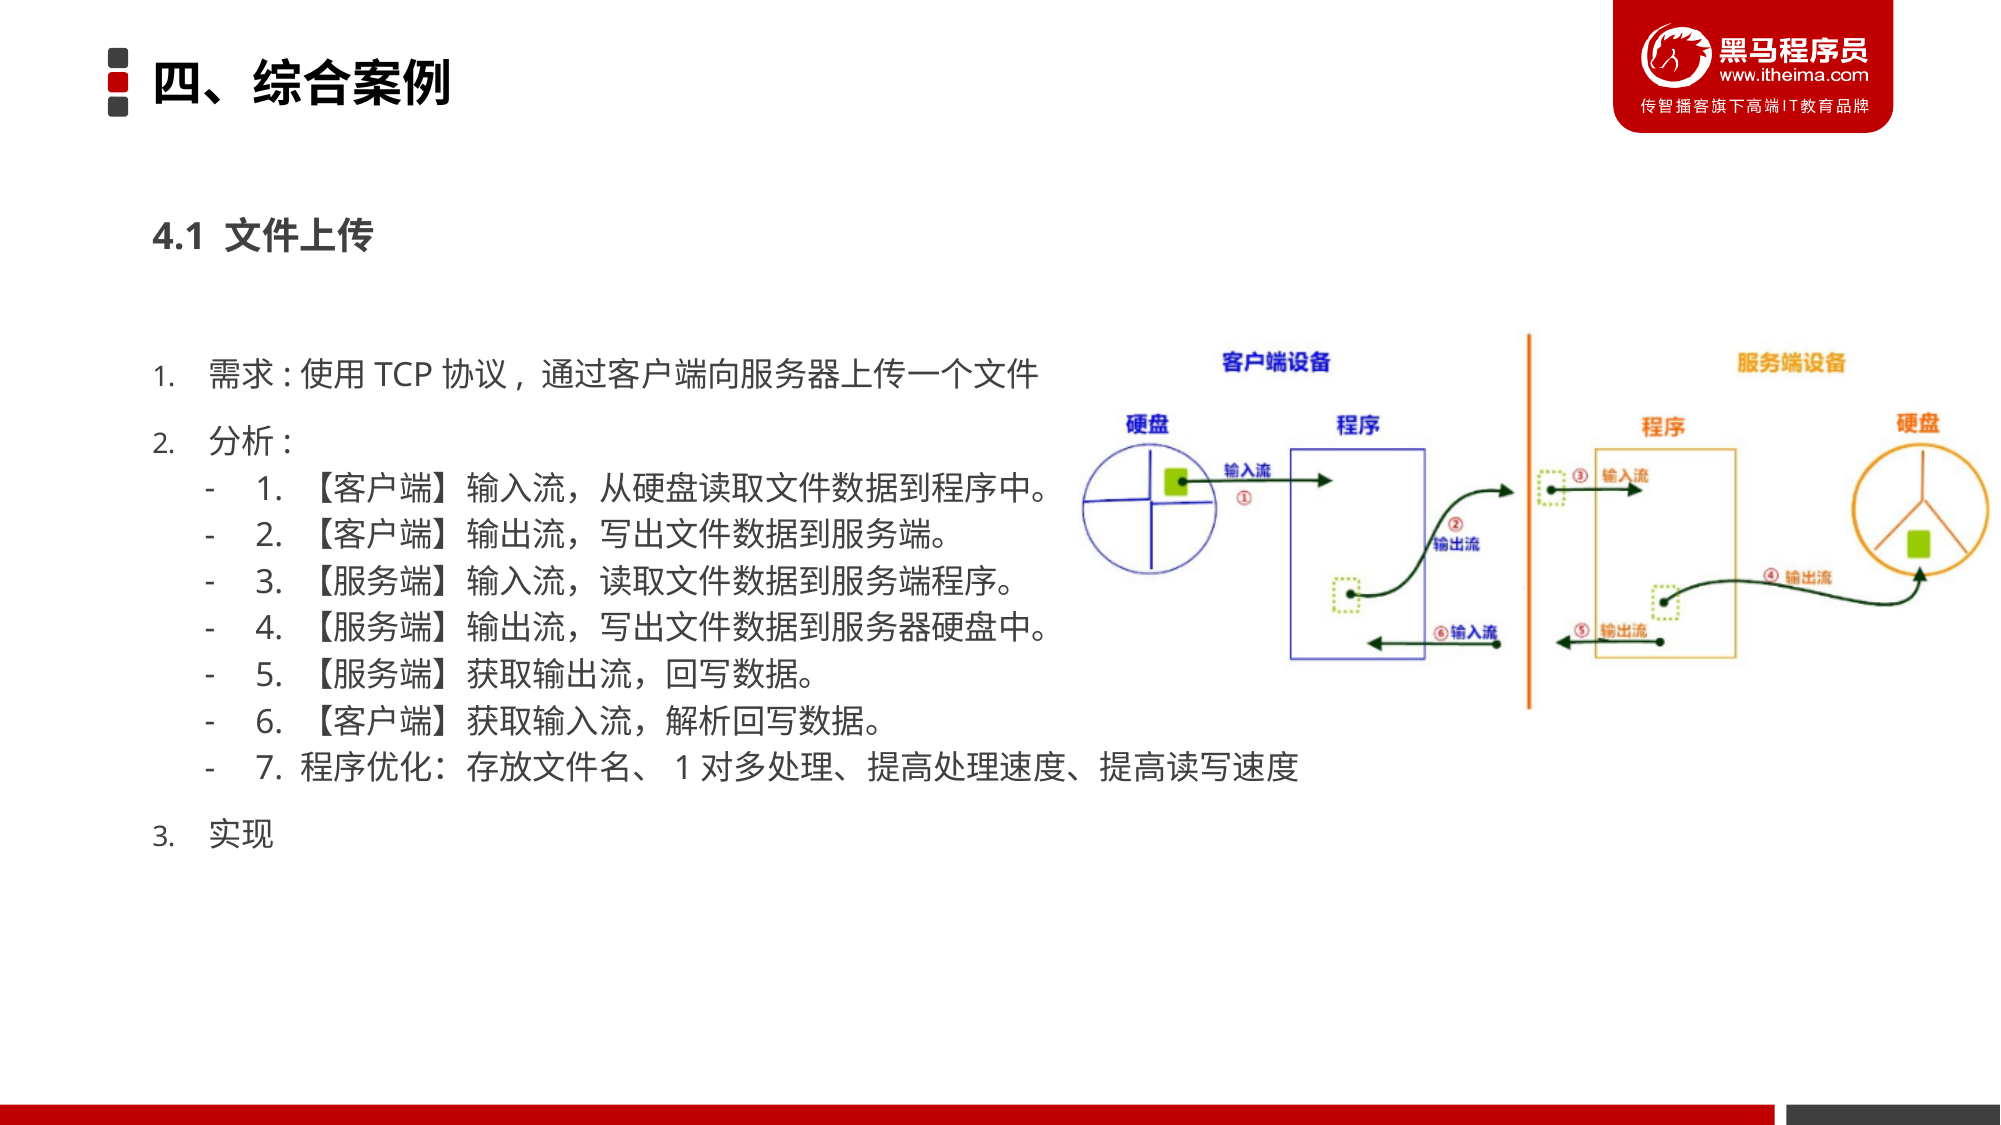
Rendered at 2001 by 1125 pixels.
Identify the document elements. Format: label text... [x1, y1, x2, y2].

list 需求:使用TCP协议, 通过客户端向服务器上传一个文件 分析: 1. 【客户端】输入流，从硬盘读取文件数据到程序中。 2. 【客户端】输出流，写出文件数据到服务端。 3. 【服务端】输入流，读取文件数据到服务端程序。 4. 【服务端】输出流，写出文件数据到服务器硬盘中。 5. 【服务端】获取输出流，回写数据。 6. 【客户端】获取输入流，解析回写数据。 7. 程序优化：存放文件名、1对多处理、提高处理速度、提高读写速度 实现 [137, 326, 1753, 1019]
title 四、综合案例 [137, 38, 1577, 124]
list 4.1 文件上传 [137, 192, 1753, 277]
picture [1616, 11, 1894, 125]
picture [1076, 326, 2000, 718]
